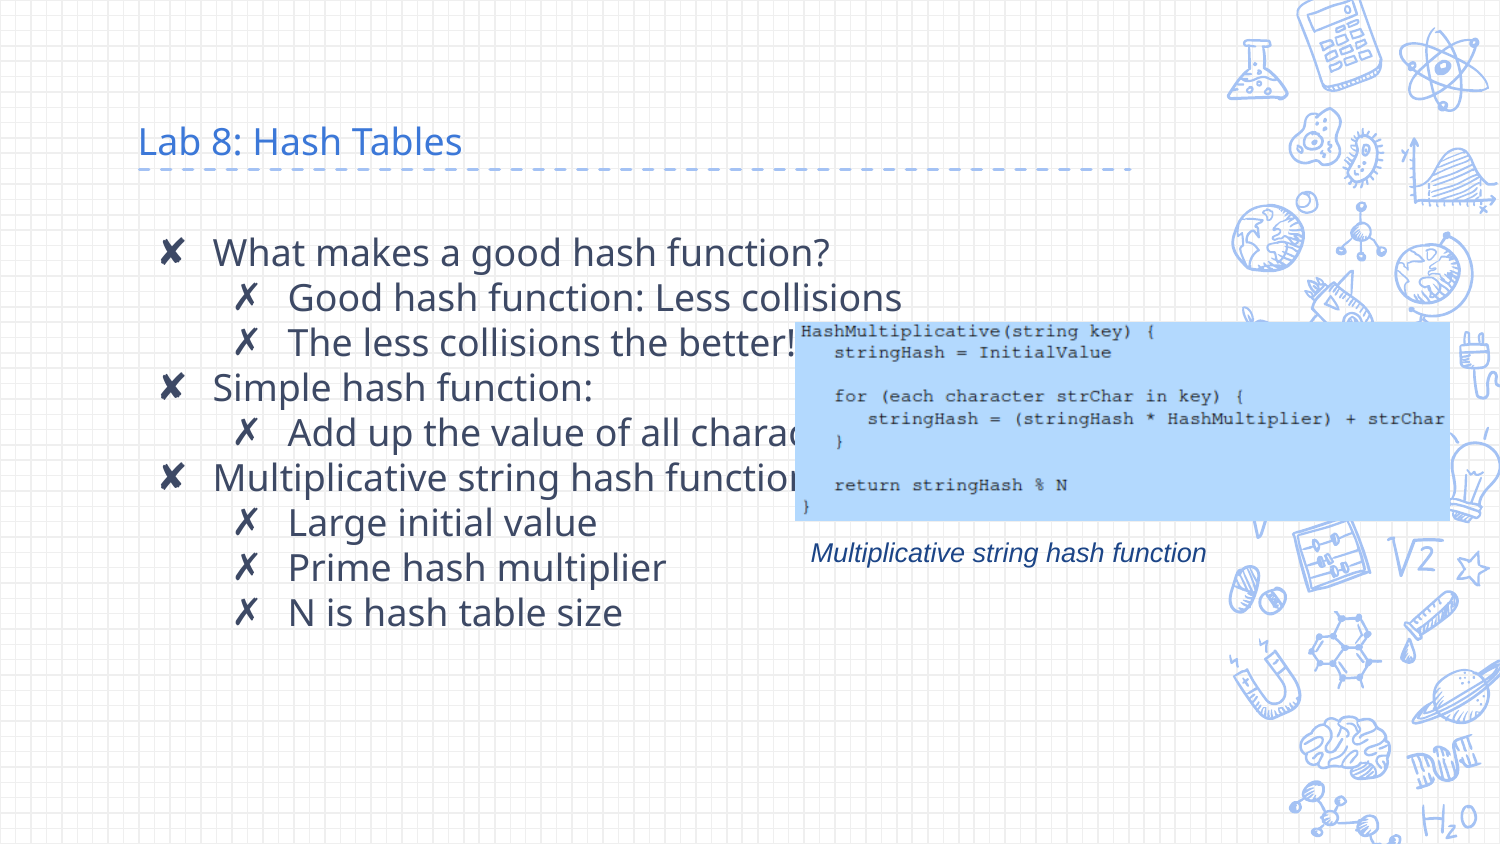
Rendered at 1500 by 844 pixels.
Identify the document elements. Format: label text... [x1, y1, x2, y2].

title Lab 8: Hash Tables [122, 36, 1130, 178]
list What makes a good hash function? Good hash function: Less collisions The less collisions the better! Simple hash function: Add up the value of all characters Multiplicative string hash function: Large initial value Prime hash multiplier N is hash table size [122, 213, 1130, 806]
picture [795, 322, 1450, 522]
text_box Multiplicative string hash function [795, 528, 1280, 614]
